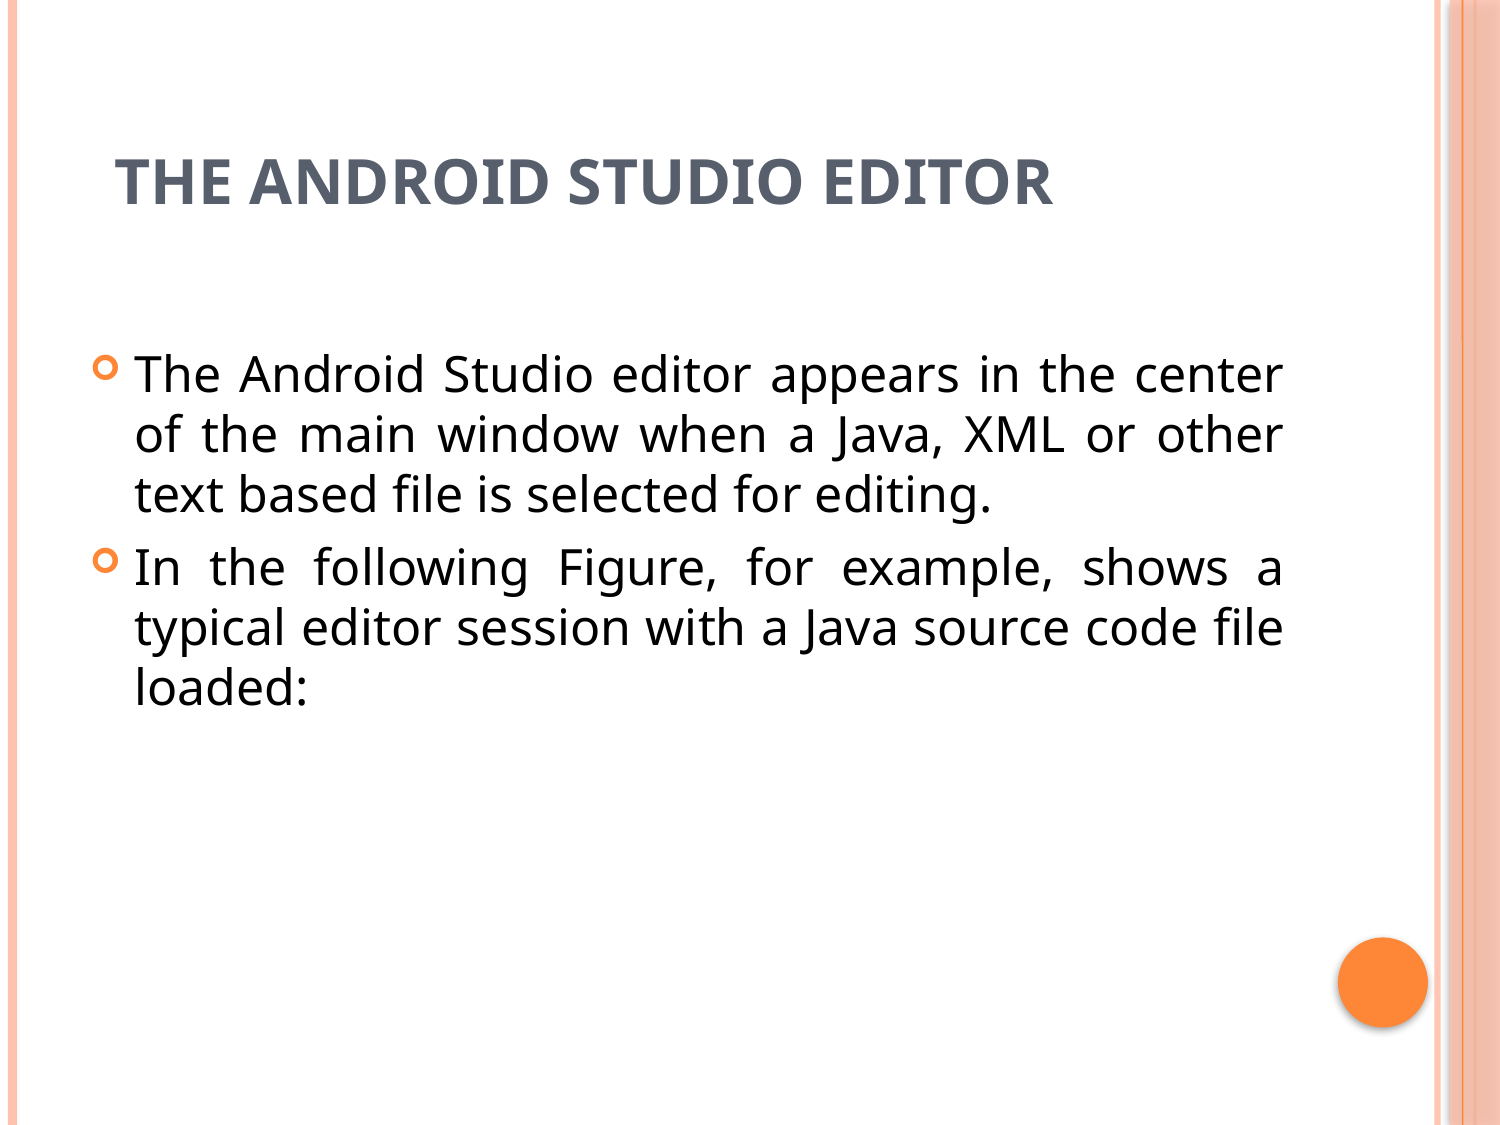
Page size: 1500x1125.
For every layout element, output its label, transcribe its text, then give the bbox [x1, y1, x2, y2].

list The Android Studio editor appears in the center of the main window when a Java, XML or other text based file is selected for editing. In the following Figure, for example, shows a typical editor session with a Java source code file loaded: [75, 262, 1300, 1062]
title The Android Studio Editor [99, 37, 1325, 225]
